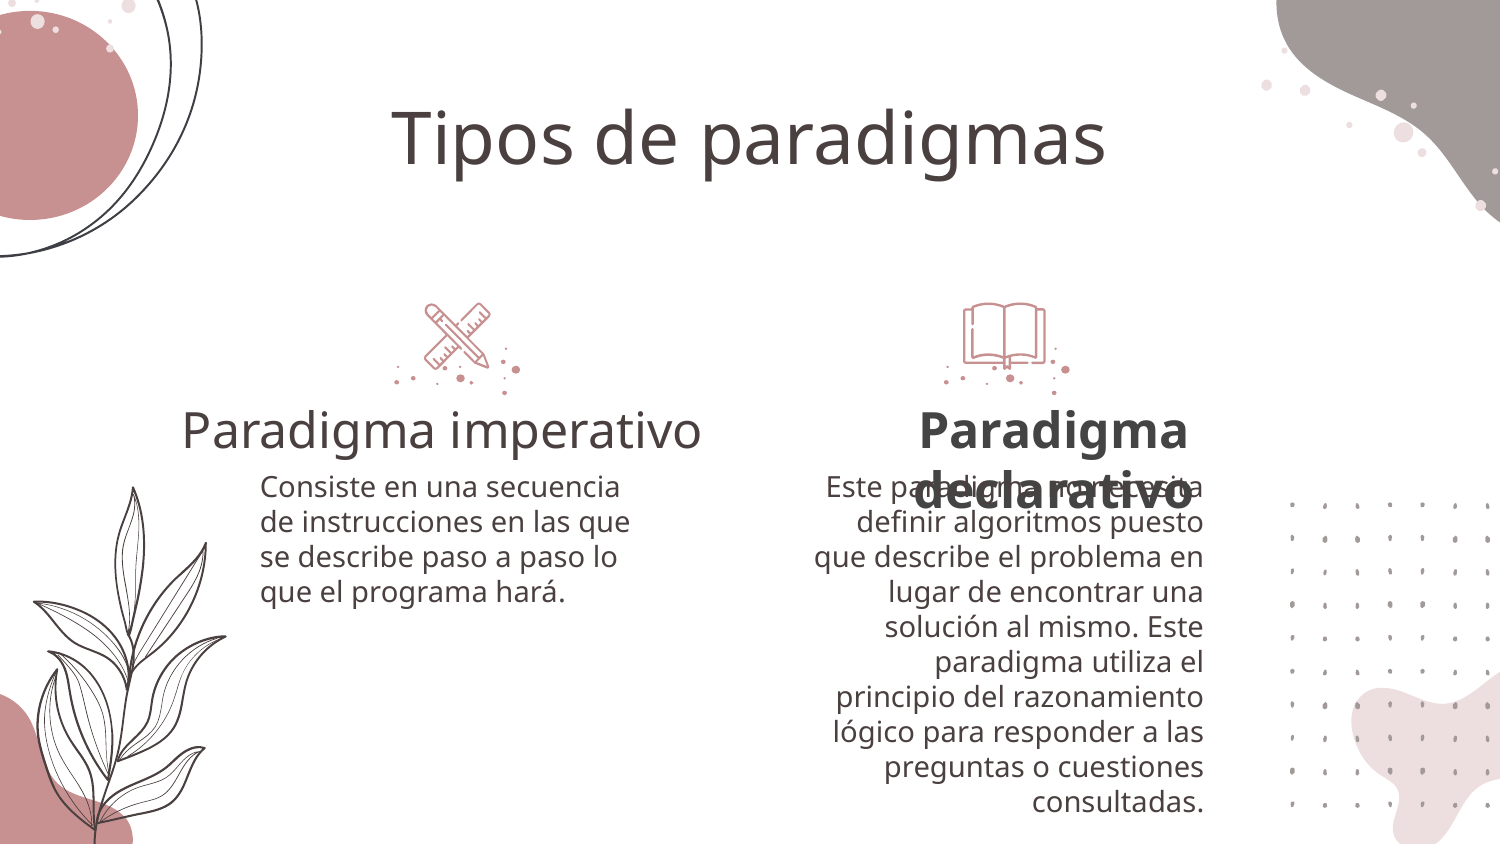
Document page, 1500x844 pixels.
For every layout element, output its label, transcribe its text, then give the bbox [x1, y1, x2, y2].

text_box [943, 347, 1070, 396]
subtitle Consiste en una secuencia de instrucciones en las que se describe paso a paso lo que el programa hará. [244, 453, 670, 615]
text_box [963, 302, 1046, 345]
subtitle Paradigma imperativo [137, 395, 748, 467]
text_box [424, 302, 491, 345]
subtitle Paradigma declarativo [767, 395, 1342, 467]
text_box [393, 347, 521, 396]
subtitle Este paradigma no necesita definir algoritmos puesto que describe el problema en lugar de encontrar una solución al mismo. Este paradigma utiliza el principio del razonamiento lógico para responder a las preguntas o cuestiones consultadas. [794, 453, 1220, 615]
title Tipos de paradigmas [118, 88, 1382, 183]
